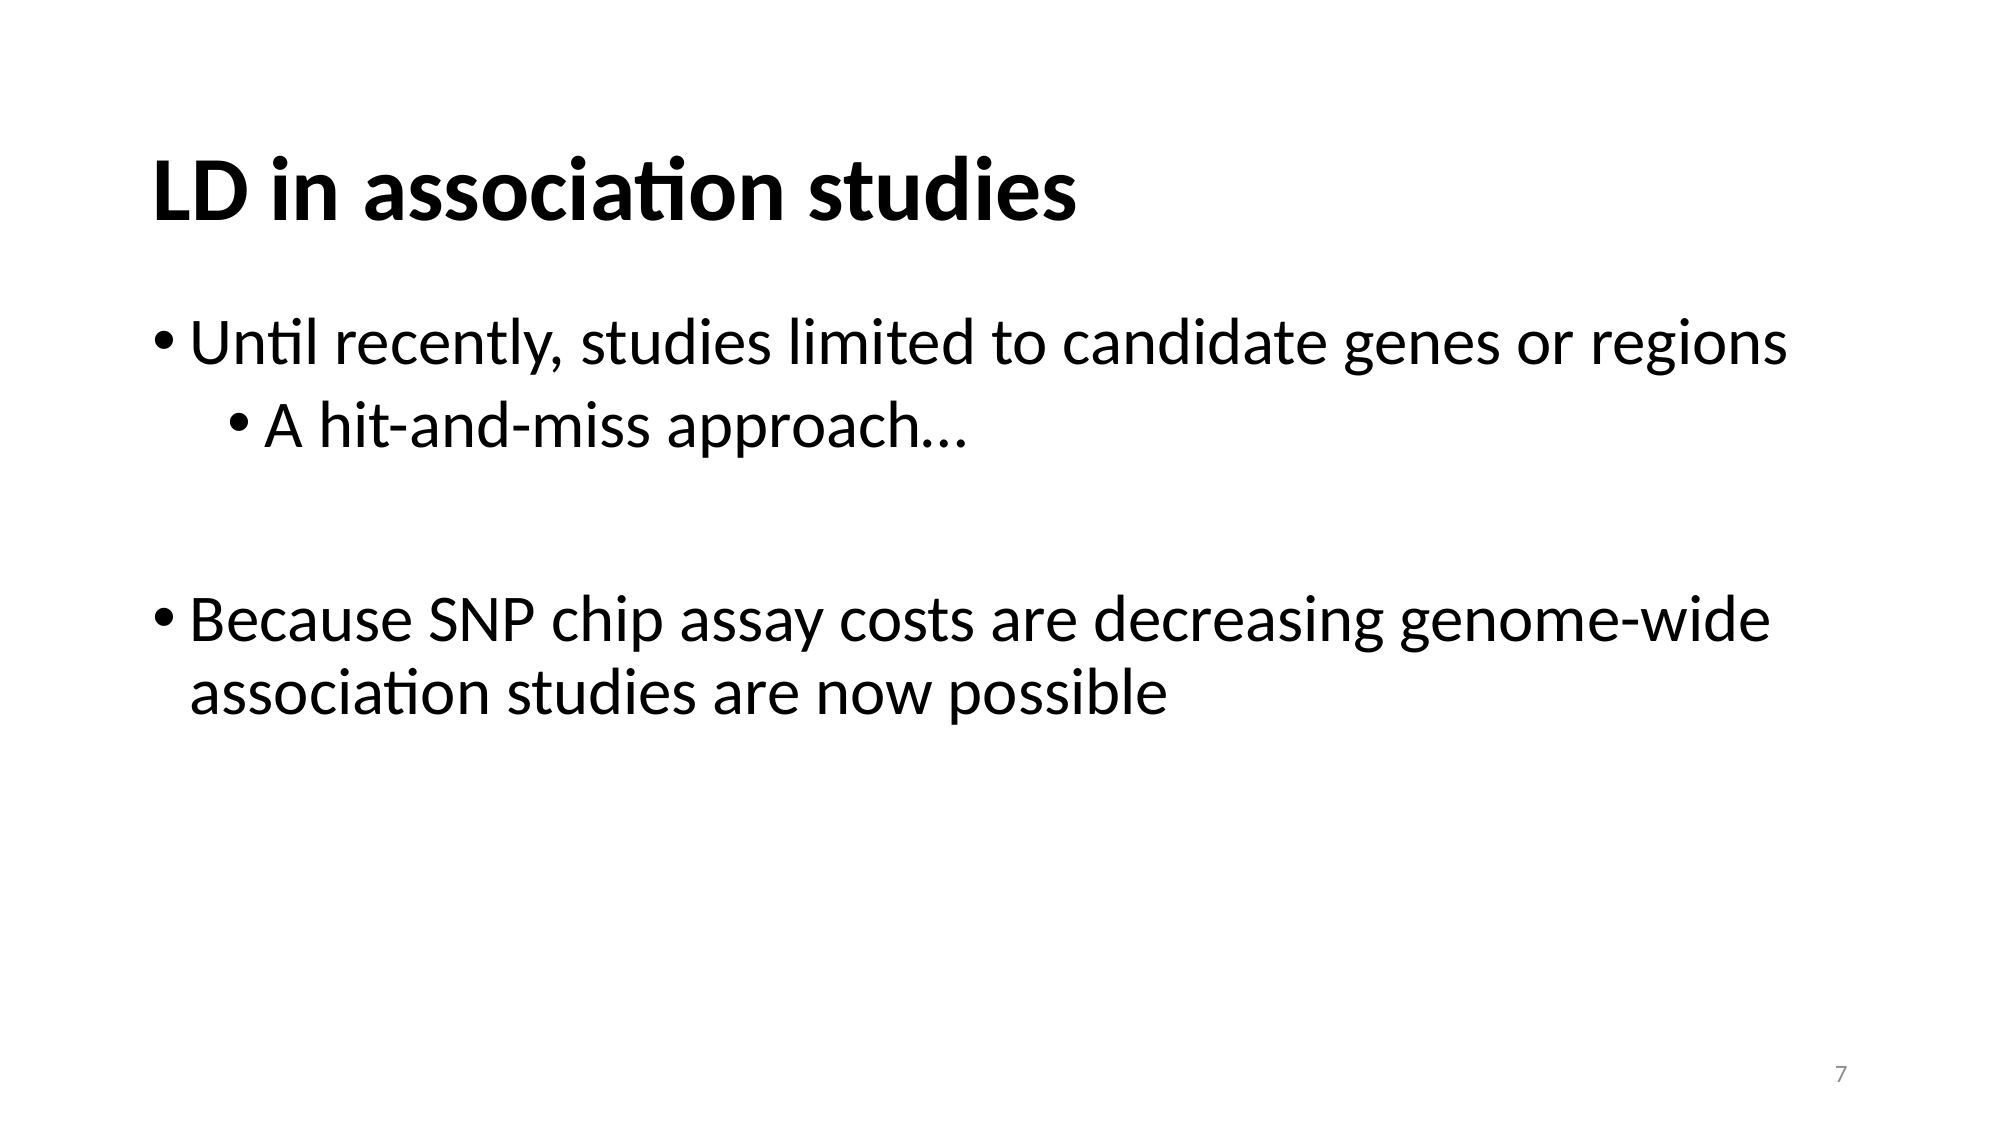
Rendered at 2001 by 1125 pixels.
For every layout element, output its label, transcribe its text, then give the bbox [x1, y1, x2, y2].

title LD in association studies [137, 96, 1482, 285]
list Until recently, studies limited to candidate genes or regions A hit-and-miss approach… Because SNP chip assay costs are decreasing genome-wide association studies are now possible [137, 299, 1863, 1014]
slide_number 7 [1412, 1042, 1863, 1103]
